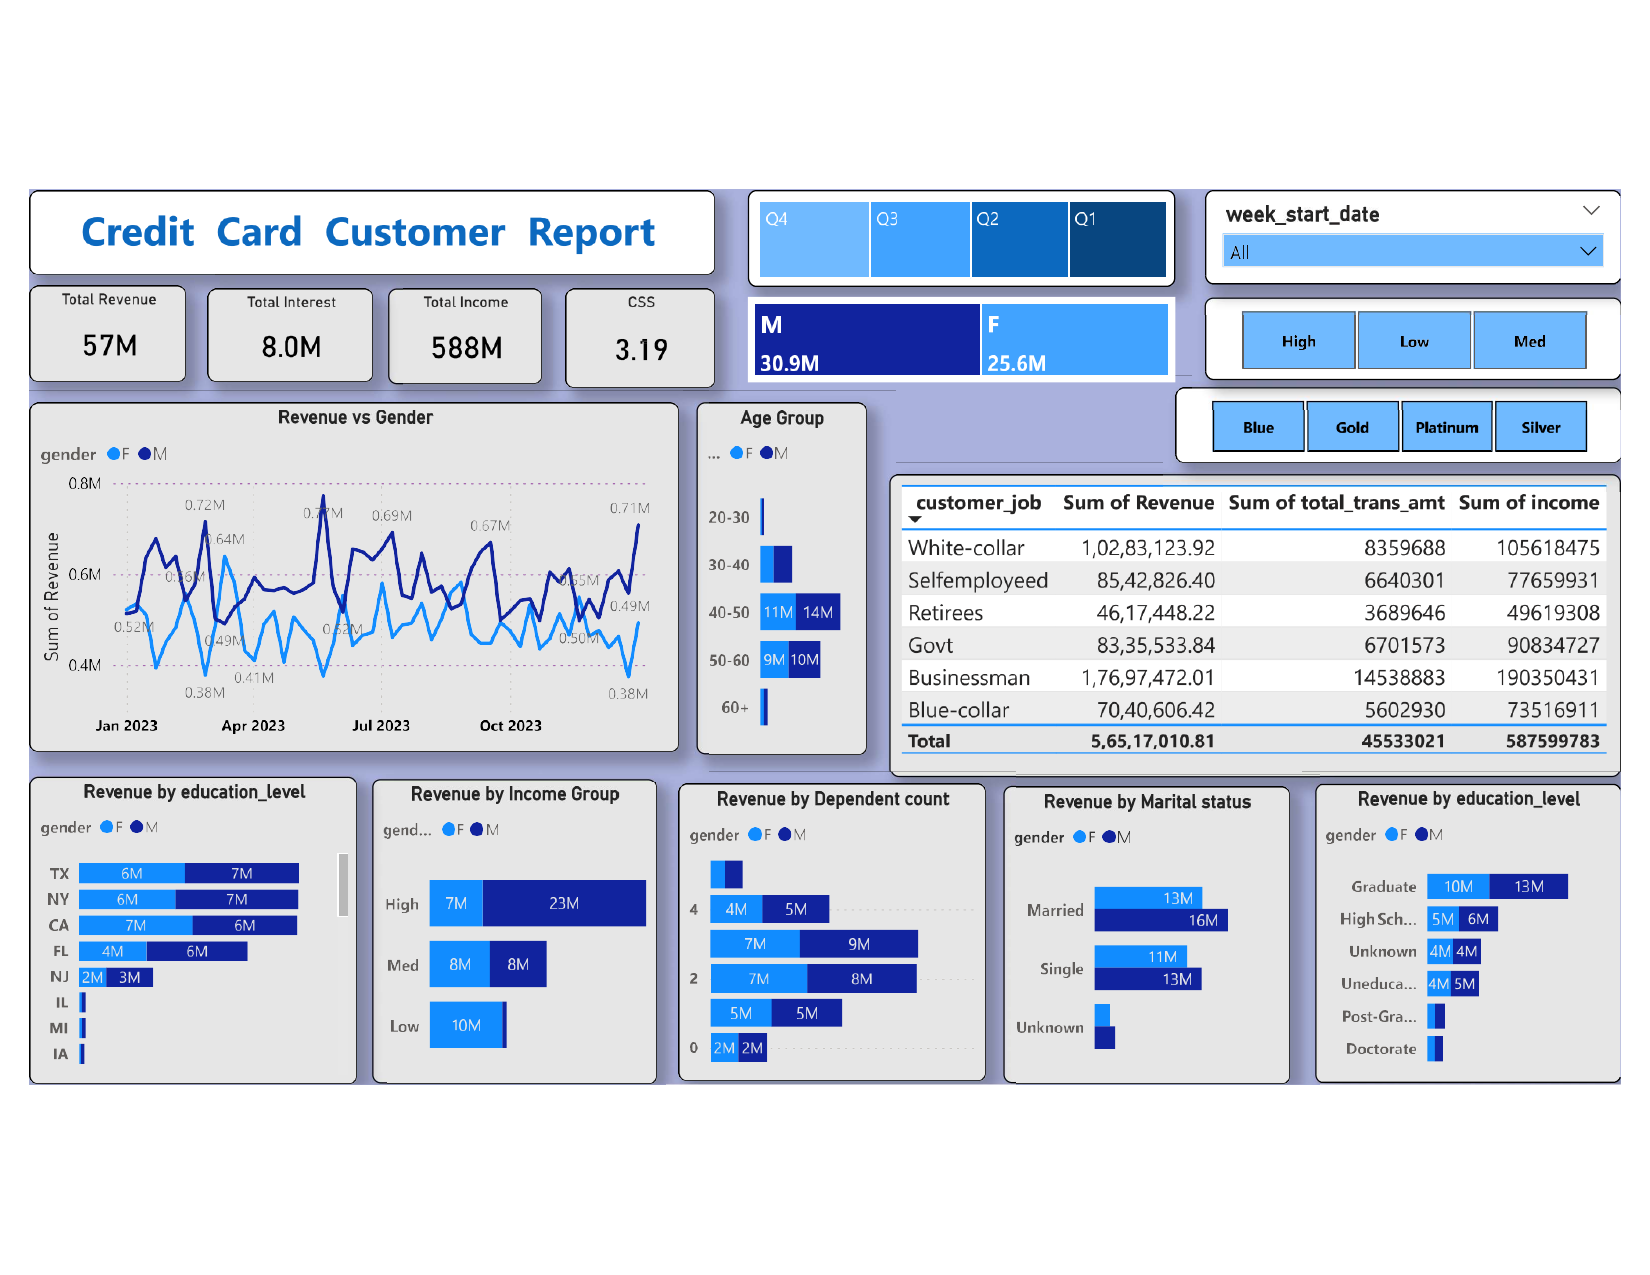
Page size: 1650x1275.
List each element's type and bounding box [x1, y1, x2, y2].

text_box [29, 189, 1622, 1085]
